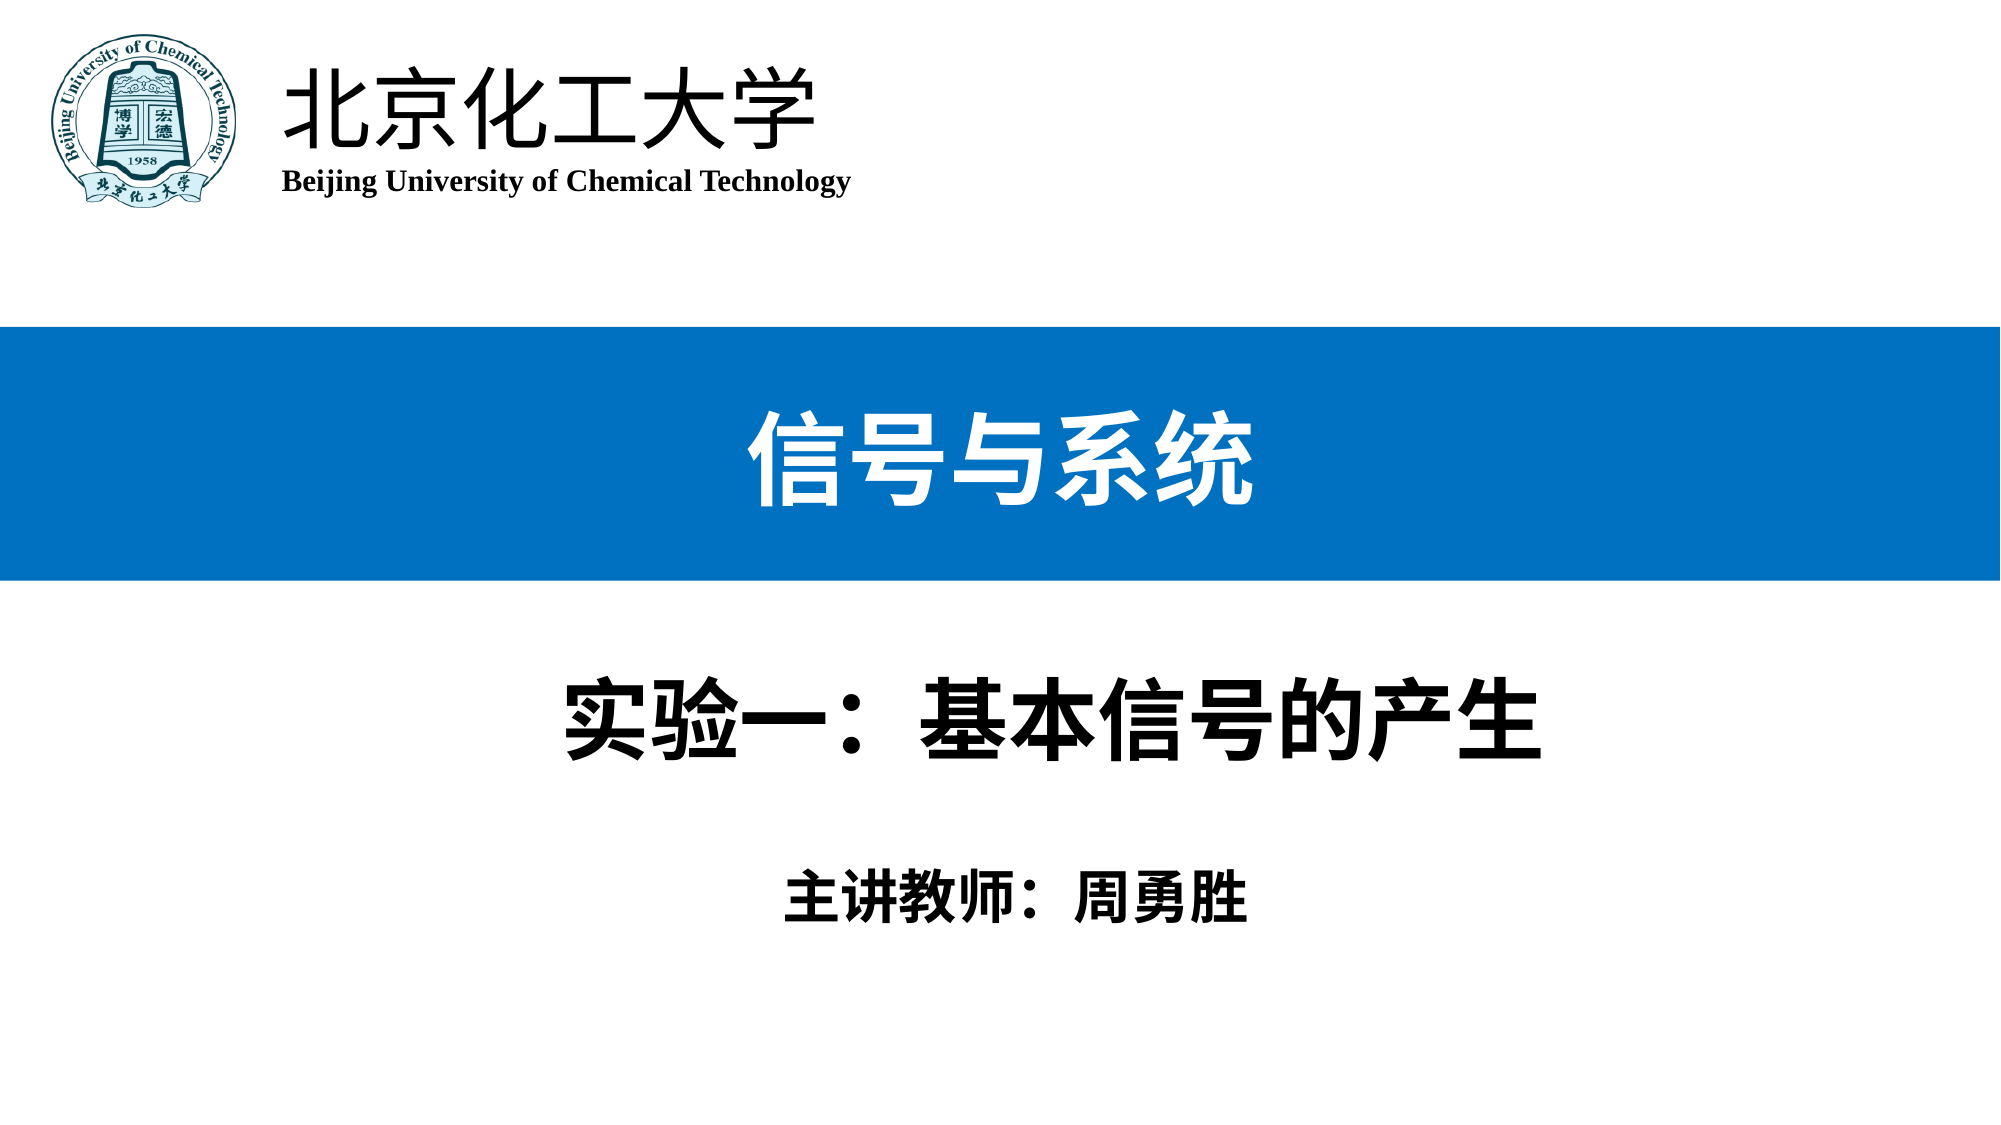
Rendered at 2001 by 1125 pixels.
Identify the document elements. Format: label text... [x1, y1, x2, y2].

text_box 信号与系统 [0, 326, 2000, 581]
text_box 主讲教师：周勇胜 [653, 849, 1378, 941]
text_box 实验一：基本信号的产生 [124, 653, 1982, 782]
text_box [50, 34, 899, 208]
